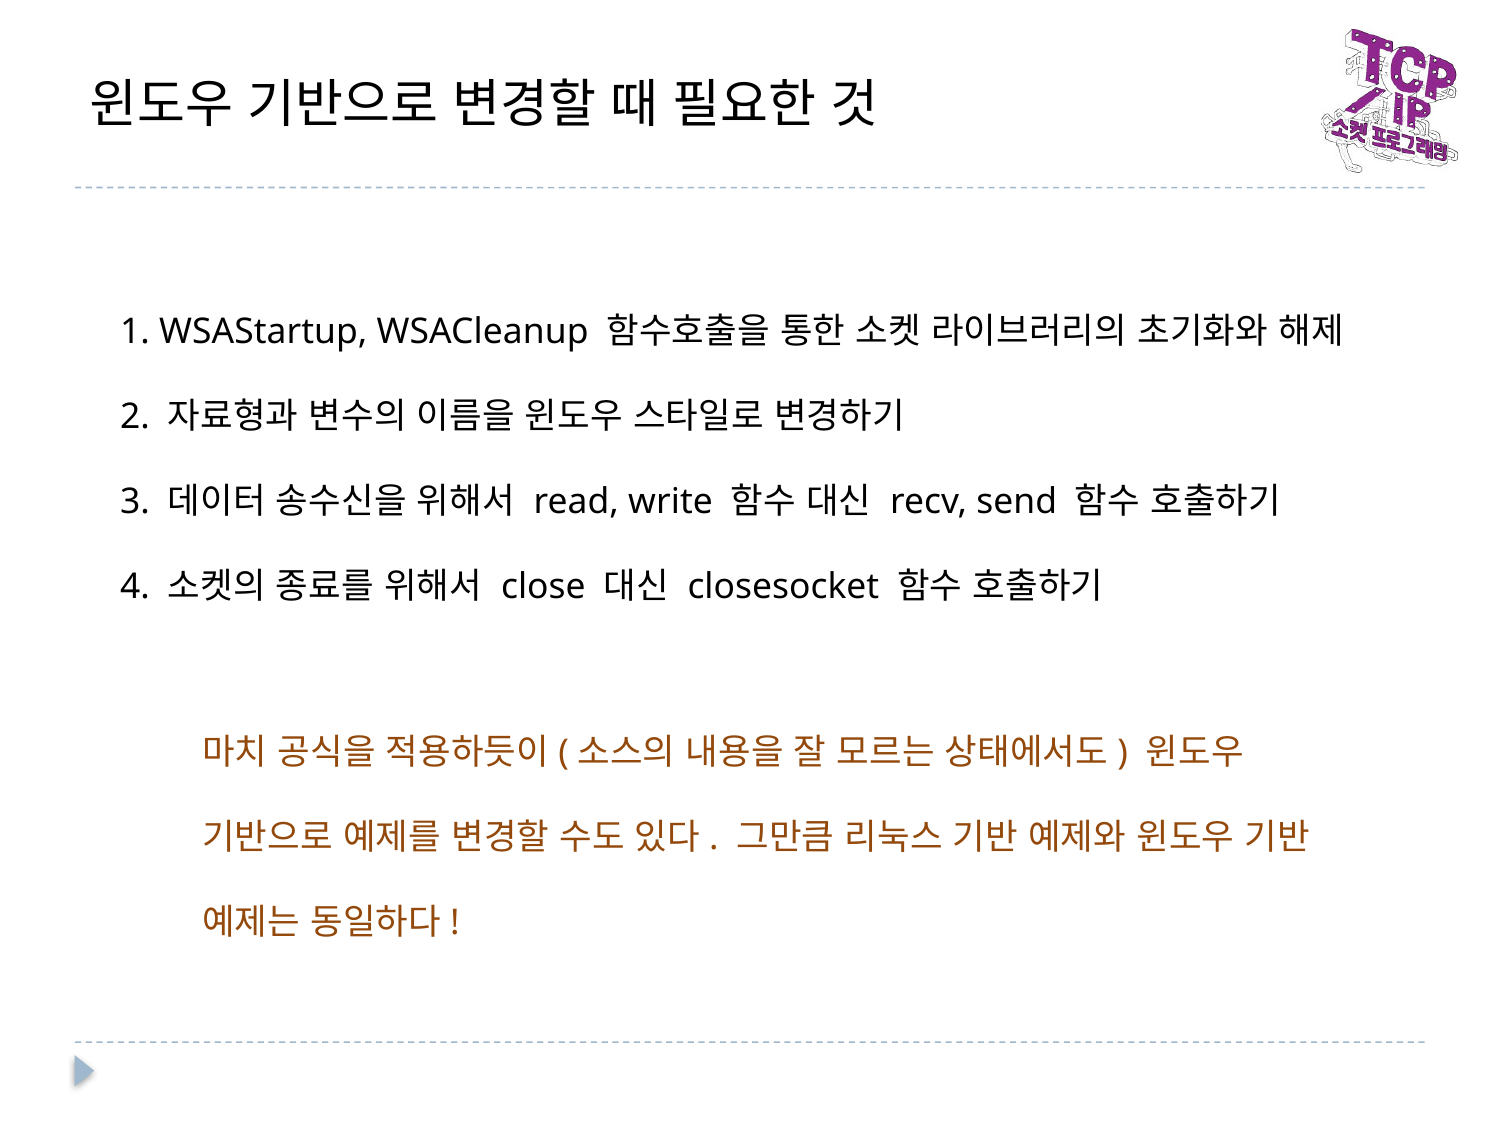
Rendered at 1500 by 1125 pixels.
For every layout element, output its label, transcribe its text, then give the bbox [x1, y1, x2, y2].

title 윈도우 기반으로 변경할 때 필요한 것 [75, 24, 1307, 141]
text_box 마치 공식을 적용하듯이(소스의 내용을 잘 모르는 상태에서도) 윈도우 기반으로 예제를 변경할 수도 있다. 그만큼 리눅스 기반 예제와 윈도우 기반 예제는 동일하다! [186, 701, 1337, 927]
text_box 1. WSAStartup, WSACleanup 함수호출을 통한 소켓 라이브러리의 초기화와 해제 2. 자료형과 변수의 이름을 윈도우 스타일로 변경하기 3. 데이터 송수신을 위해서 read, write 함수 대신 recv, send 함수 호출하기 4. 소켓의 종료를 위해서 close 대신 closesocket 함수 호출하기 [105, 257, 1418, 613]
picture [1312, 18, 1470, 176]
